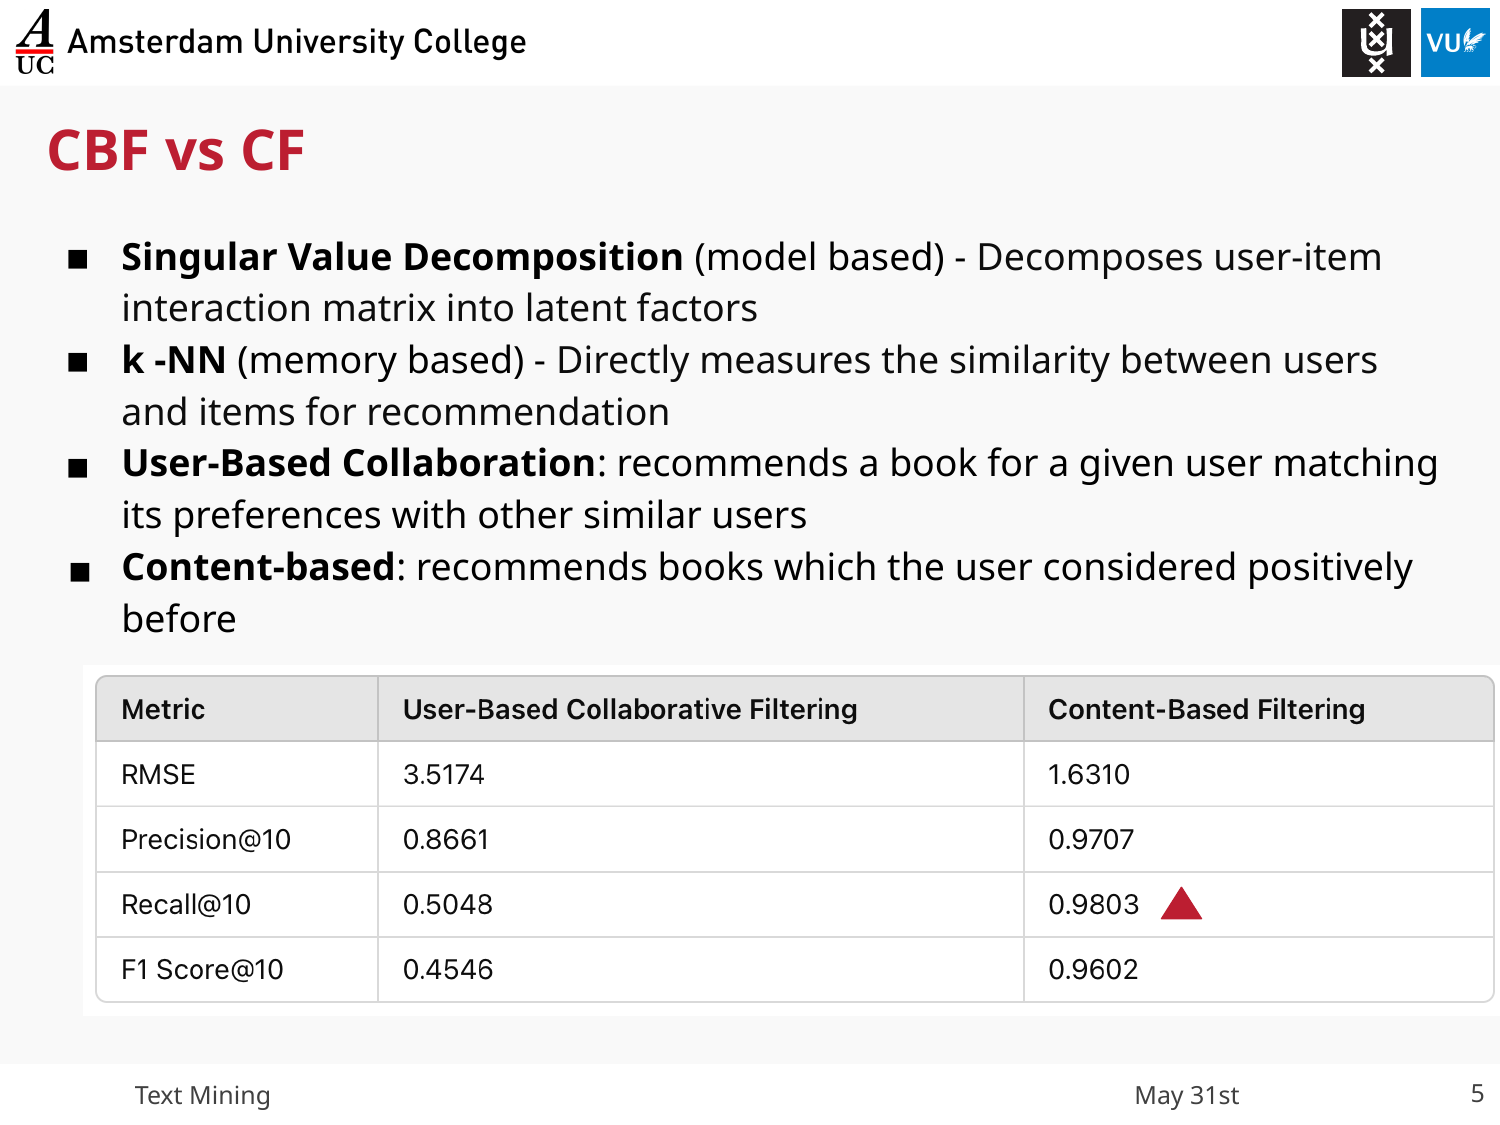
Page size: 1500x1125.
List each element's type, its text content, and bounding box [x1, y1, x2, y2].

picture [82, 665, 1500, 1016]
picture [1421, 8, 1490, 77]
list Singular Value Decomposition (model based) - Decomposes user-item interaction matrix into latent factors k -NN (memory based) - Directly measures the similarity between users and items for recommendation User-Based Collaboration: recommends a book for a given user matching its preferences with other similar users Content-based: recommends books which the user considered positively before [31, 218, 1469, 1024]
picture [15, 9, 526, 74]
text_box Text Mining [0, 1065, 407, 1125]
text_box May 31st [1119, 1065, 1393, 1125]
text_box 5 [1408, 1065, 1500, 1125]
title CBF vs CF [31, 101, 1469, 204]
